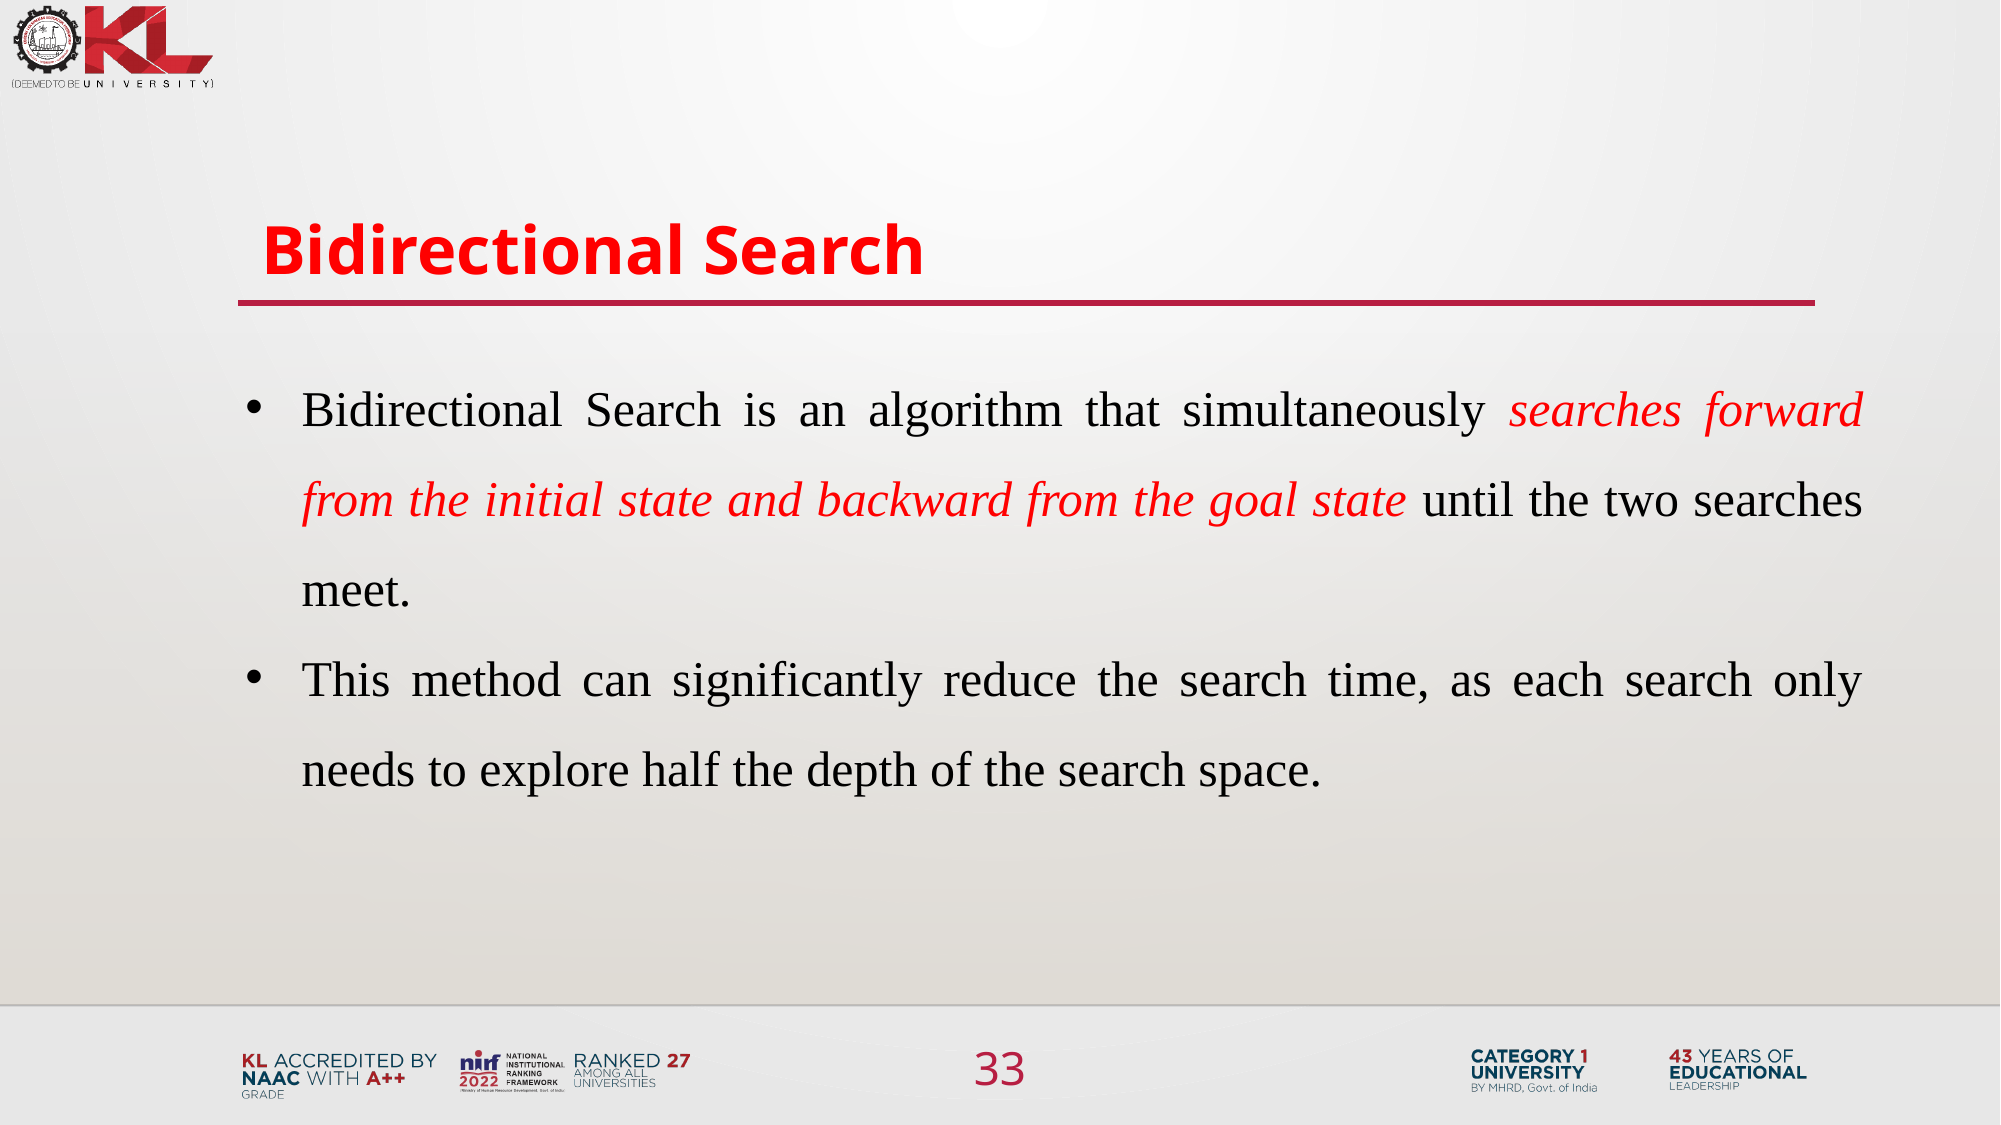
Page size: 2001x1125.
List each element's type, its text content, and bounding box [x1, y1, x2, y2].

picture [238, 1045, 716, 1103]
text_box Bidirectional Search [246, 195, 1659, 338]
picture [12, 5, 213, 88]
slide_number 33 [933, 1031, 1067, 1115]
text_box Bidirectional Search is an algorithm that simultaneously searches forward from the initial state and backward from the goal state until the two searches meet. This method can significantly reduce the search time, as each search only needs to explore half the depth of the search space. [230, 338, 1879, 804]
picture [1447, 1045, 1814, 1101]
